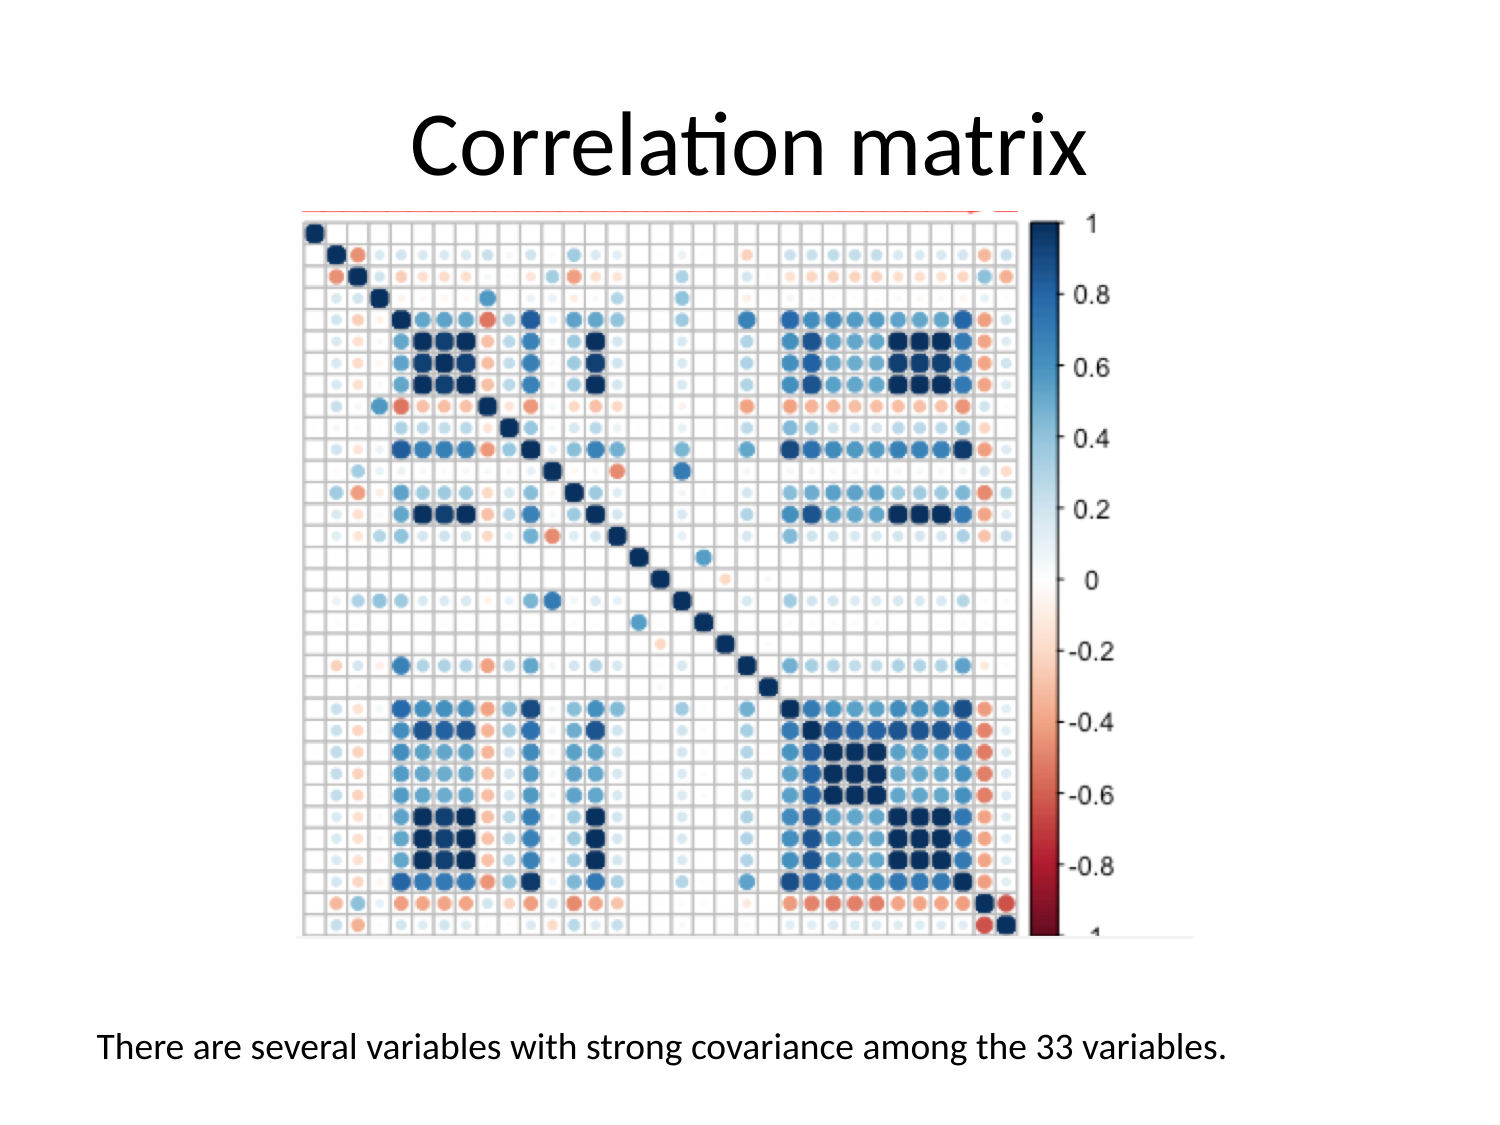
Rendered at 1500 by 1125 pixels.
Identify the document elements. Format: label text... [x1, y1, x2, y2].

text_box There are several variables with strong covariance among the 33 variables. [81, 1014, 1253, 1075]
title Correlation matrix [75, 45, 1425, 233]
picture [296, 210, 1195, 939]
